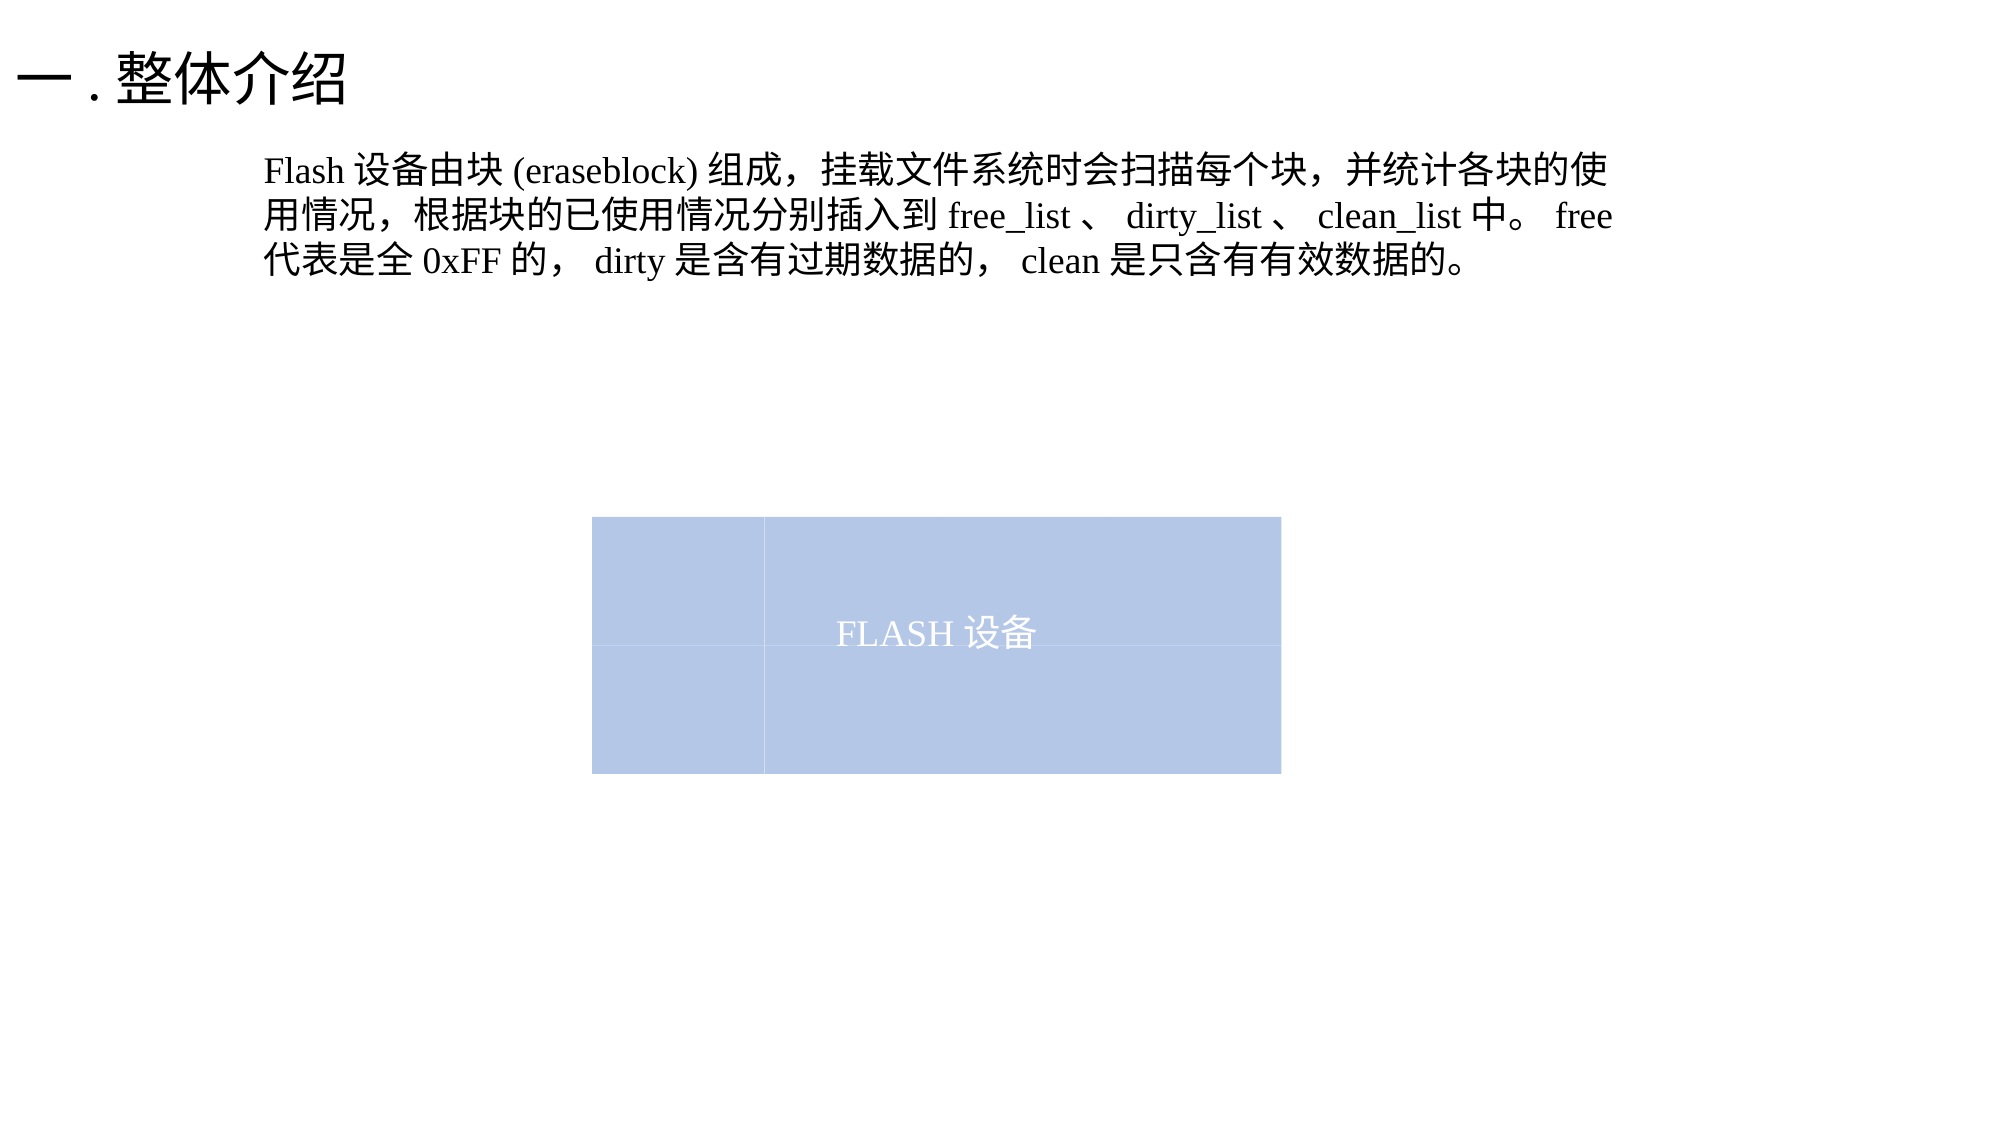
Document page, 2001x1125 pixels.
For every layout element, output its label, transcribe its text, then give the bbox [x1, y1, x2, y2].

text_box [1108, 516, 1282, 644]
text_box Flash设备由块(eraseblock)组成，挂载文件系统时会扫描每个块，并统计各块的使用情况，根据块的已使用情况分别插入到free_list、dirty_list、clean_list中。free代表是全0xFF的，dirty是含有过期数据的，clean是只含有有效数据的。 [248, 138, 1653, 334]
text_box [1108, 644, 1282, 775]
text_box [591, 644, 763, 775]
text_box [591, 516, 763, 644]
text_box FLASH设备 [674, 601, 1200, 662]
text_box [936, 516, 1108, 601]
text_box [763, 662, 936, 775]
title 一.整体介绍 [0, 0, 484, 164]
text_box [936, 662, 1108, 775]
text_box [763, 516, 936, 601]
